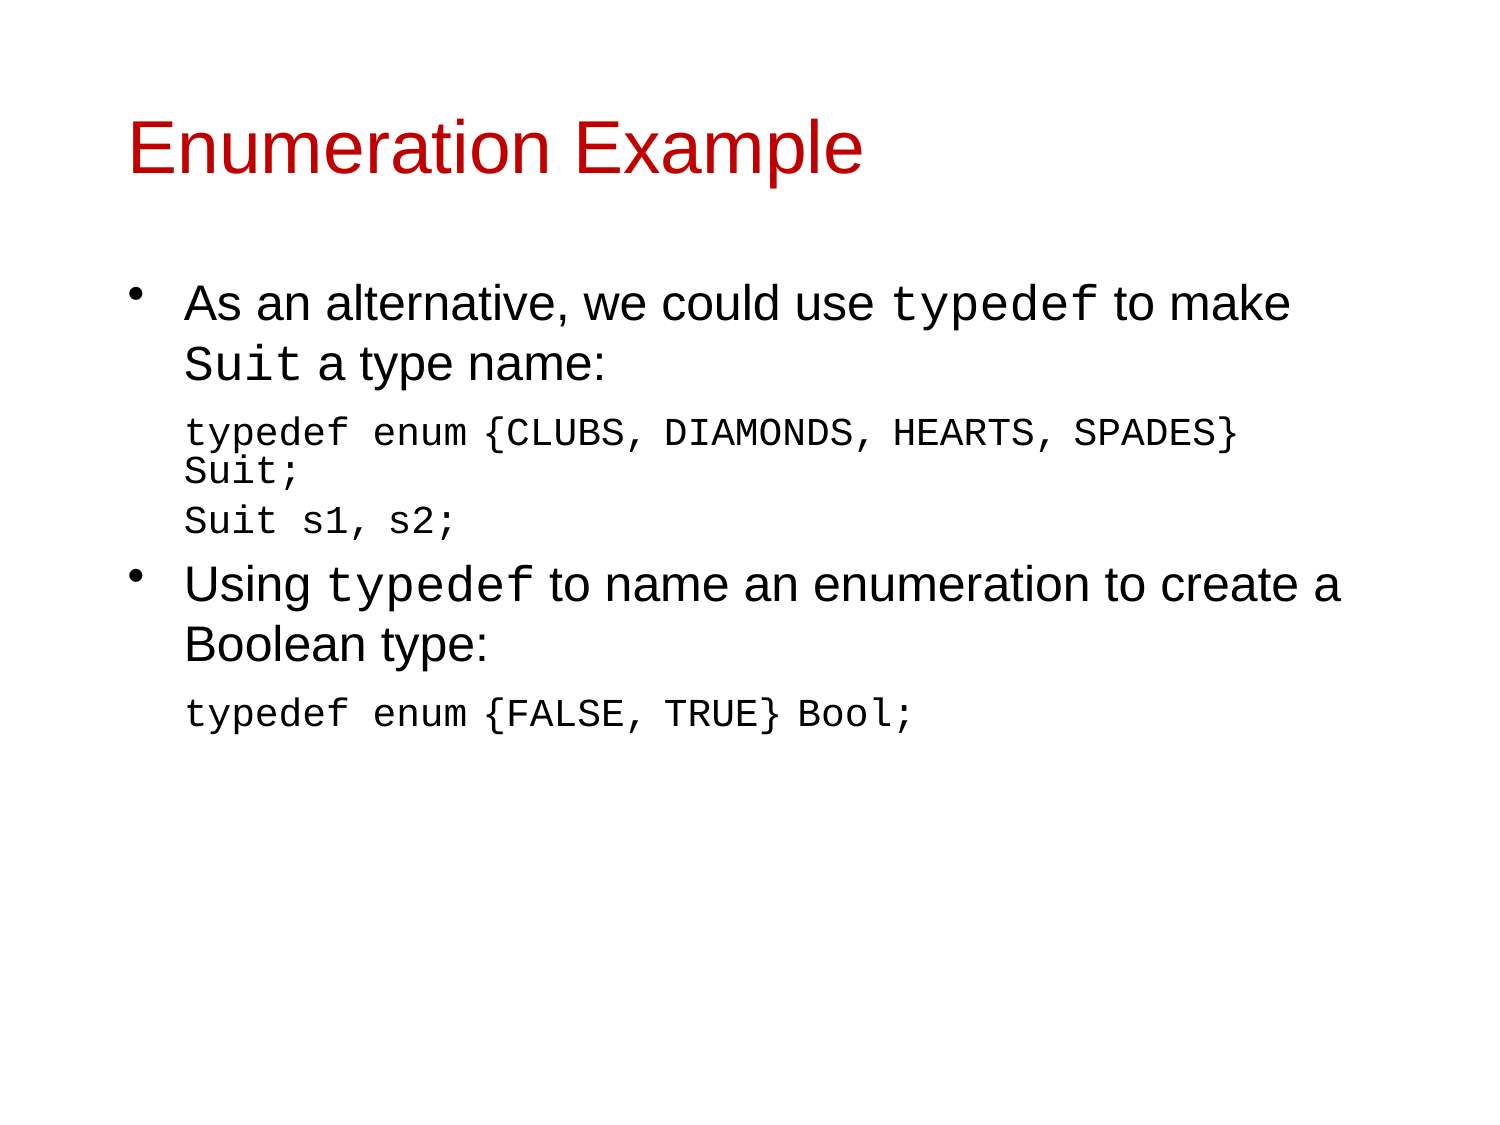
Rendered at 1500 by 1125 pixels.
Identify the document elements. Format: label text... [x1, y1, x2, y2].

title Enumeration Example [112, 49, 1388, 238]
list As an alternative, we could use typedef to make Suit a type name: typedef enum {CLUBS, DIAMONDS, HEARTS, SPADES} Suit; Suit s1, s2; Using typedef to name an enumeration to create a Boolean type: typedef enum {FALSE, TRUE} Bool; [112, 262, 1388, 1001]
